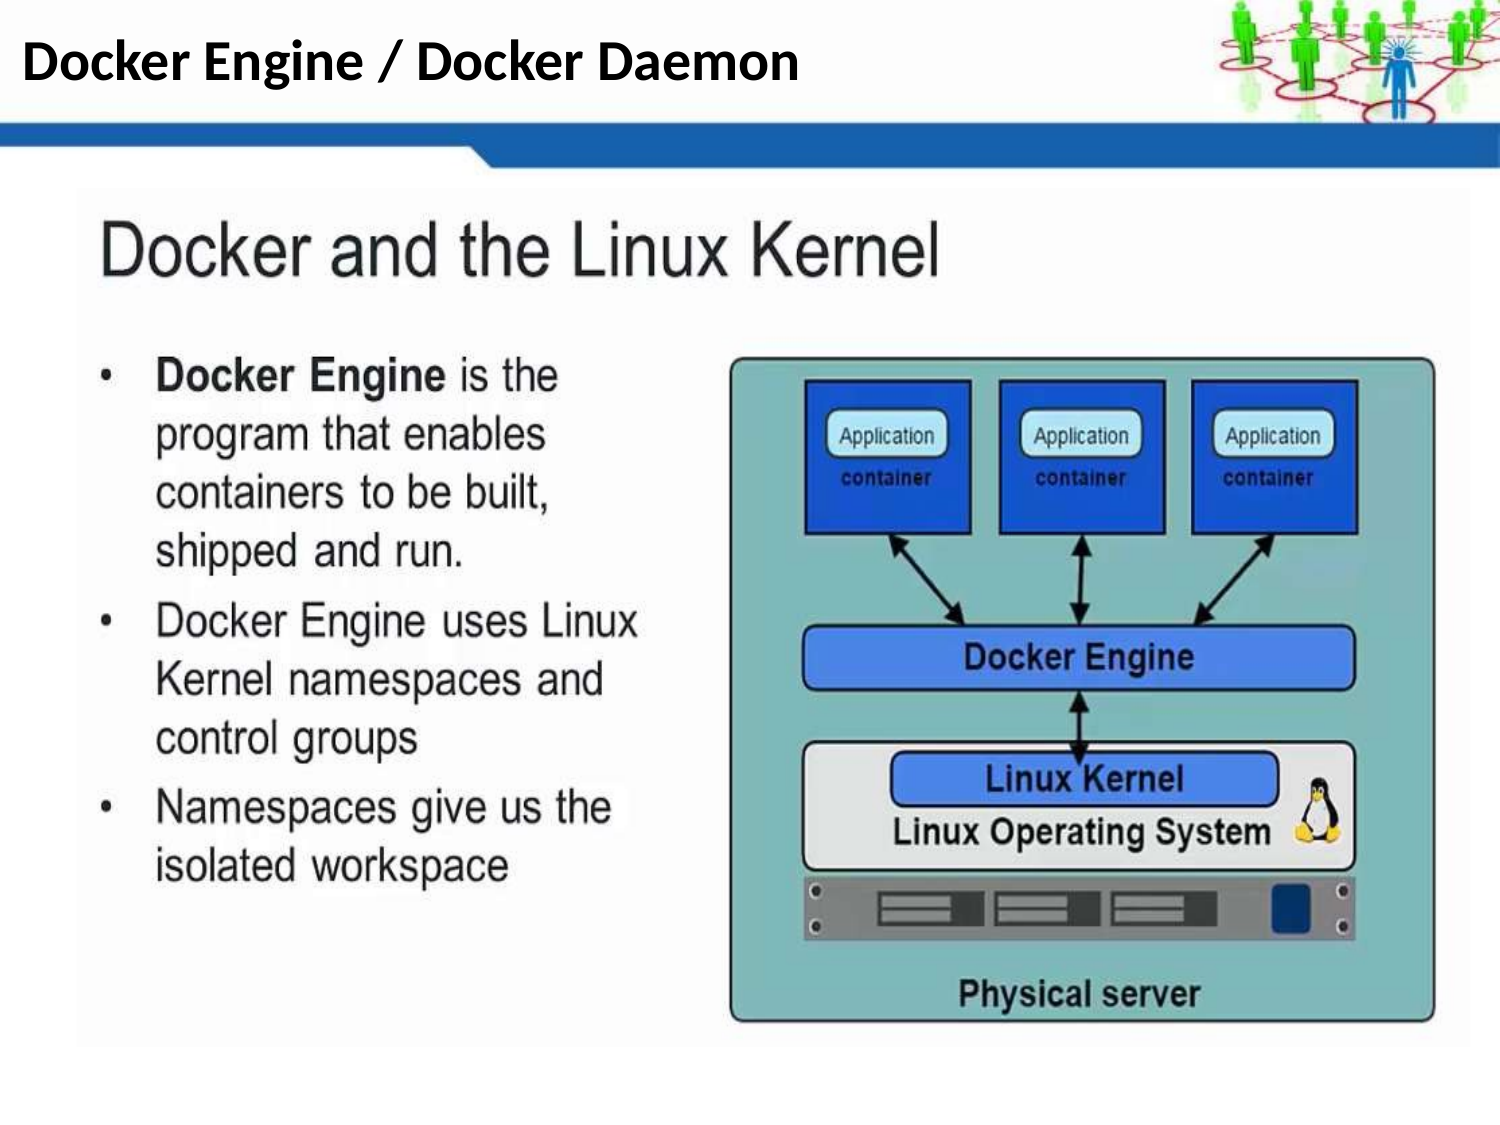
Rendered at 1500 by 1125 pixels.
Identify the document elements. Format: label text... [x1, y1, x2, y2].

text_box [0, 0, 1500, 188]
text_box Docker Engine / Docker Daemon [20, 33, 935, 104]
text_box [76, 188, 1471, 1047]
